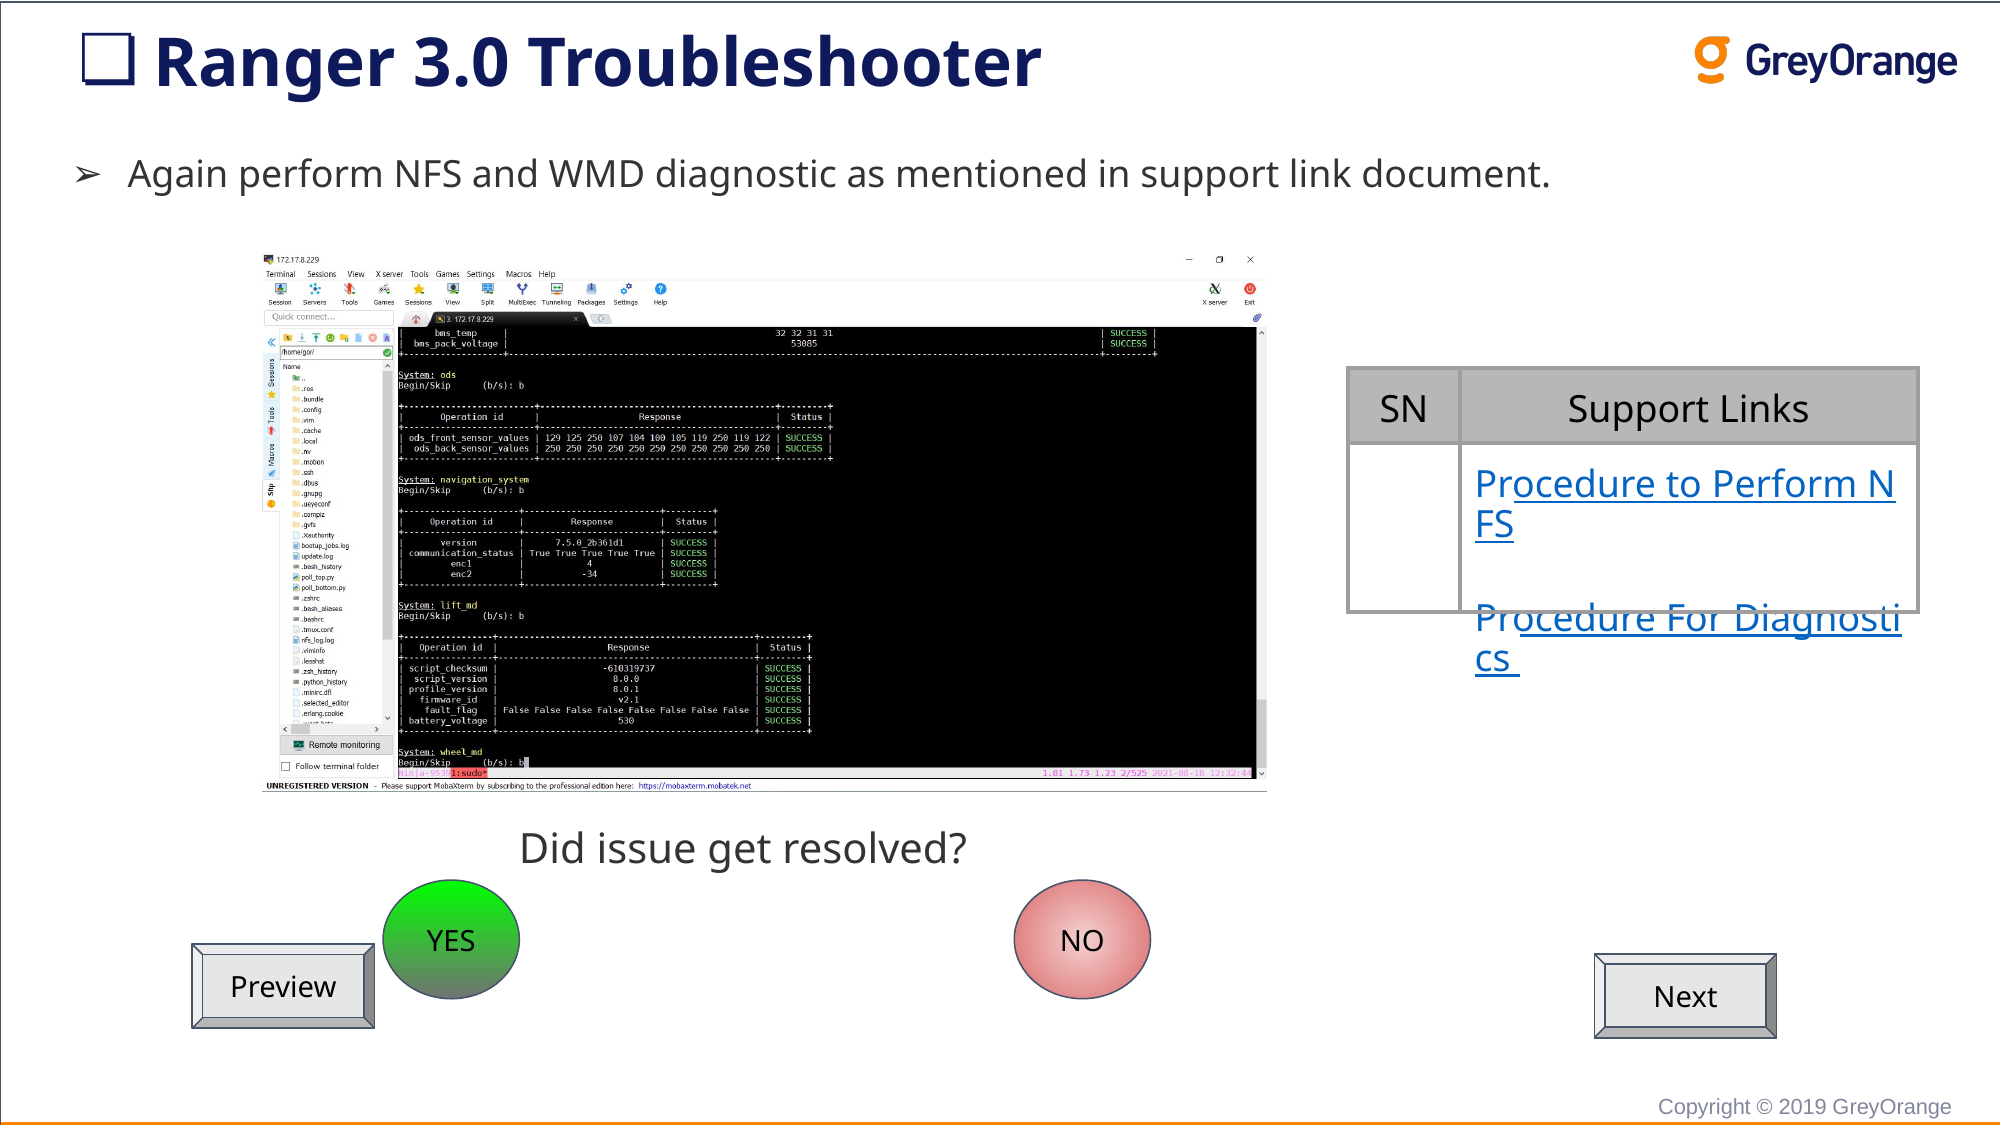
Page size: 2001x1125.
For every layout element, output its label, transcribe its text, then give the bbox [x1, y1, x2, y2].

table_header SN [1350, 370, 1458, 441]
table_header Support Links [1462, 370, 1916, 441]
table_cell Procedure to Perform NFS Procedure For Diagnostics [1462, 445, 1916, 610]
text_box Did issue get resolved? [503, 814, 1508, 880]
text_box [0, 2, 2000, 1125]
text_box Next [1594, 953, 1777, 1038]
text_box NO [1014, 880, 1151, 999]
table_cell [1350, 445, 1458, 610]
text_box YES [383, 880, 520, 999]
text_box Ranger 3.0 Troubleshooter [63, 17, 1975, 102]
text_box Again perform NFS and WMD diagnostic as mentioned in support link document. [37, 134, 1975, 256]
text_box Preview [192, 944, 375, 1029]
text_box [195, 945, 372, 954]
picture [262, 252, 1267, 793]
text_box Ranger 3.0 Troubleshooter [1596, 954, 1775, 964]
